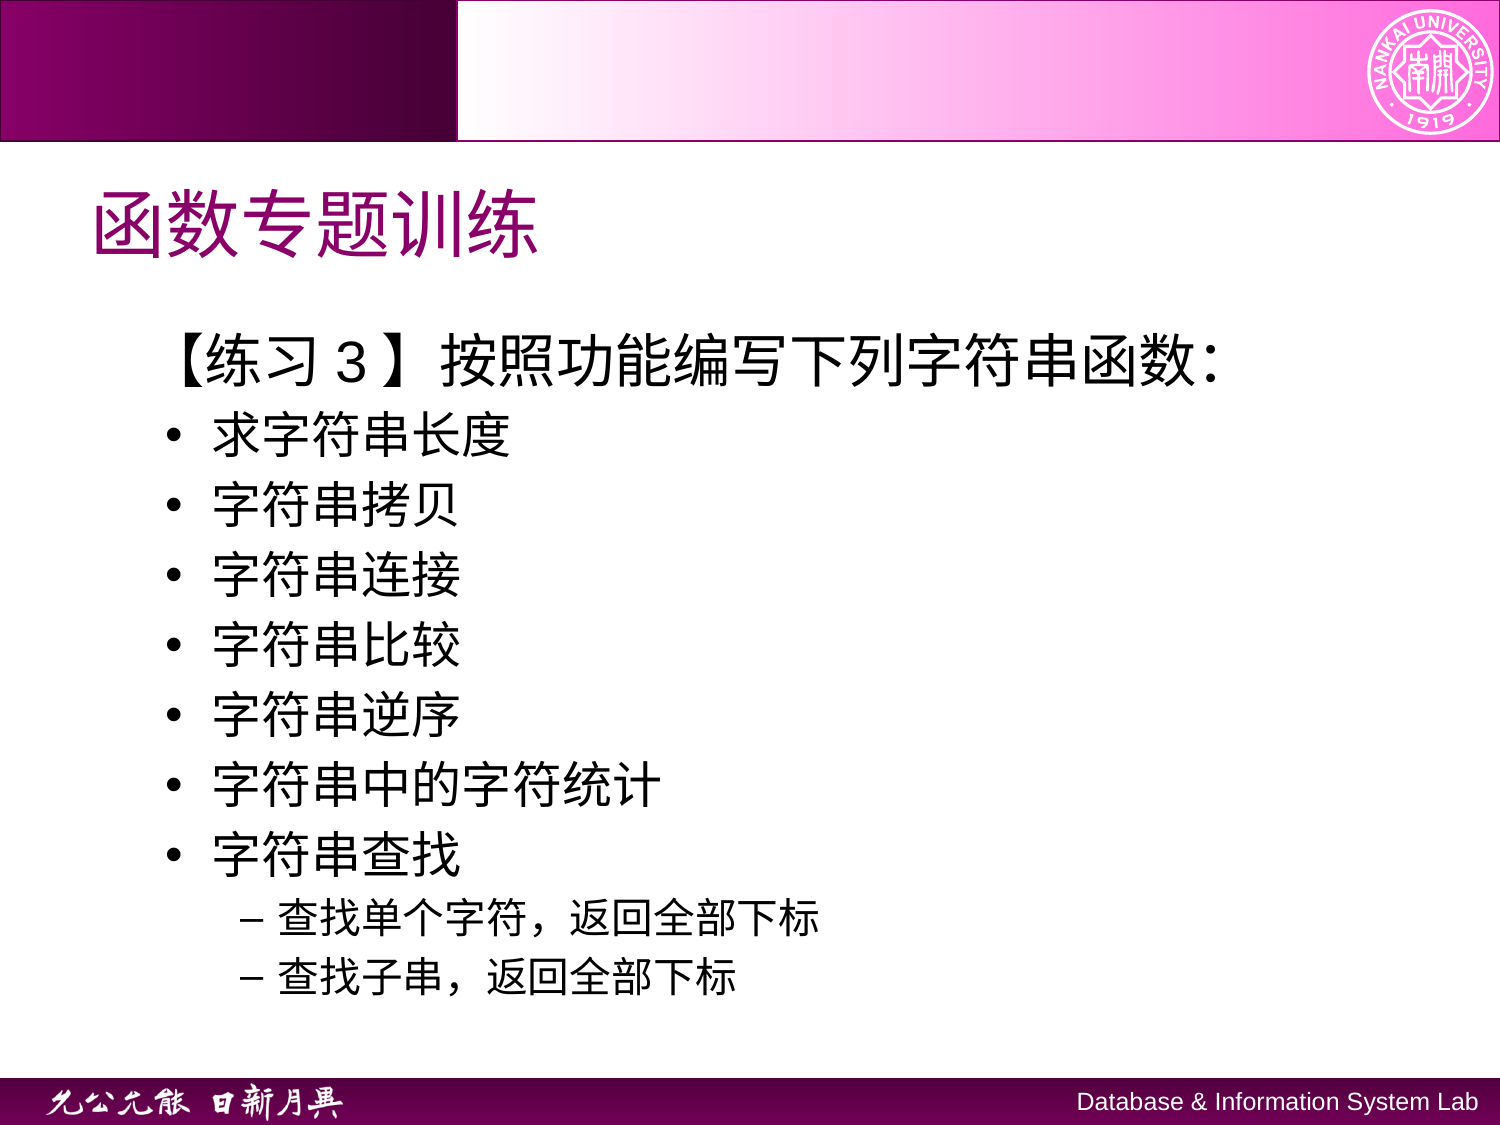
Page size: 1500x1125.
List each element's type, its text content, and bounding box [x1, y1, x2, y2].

list 【练习3】按照功能编写下列字符串函数： 求字符串长度 字符串拷贝 字符串连接 字符串比较 字符串逆序 字符串中的字符统计 字符串查找 查找单个字符，返回全部下标 查找子串，返回全部下标 [74, 316, 1426, 1055]
title 函数专题训练 [74, 163, 1426, 282]
picture [35, 1081, 356, 1122]
